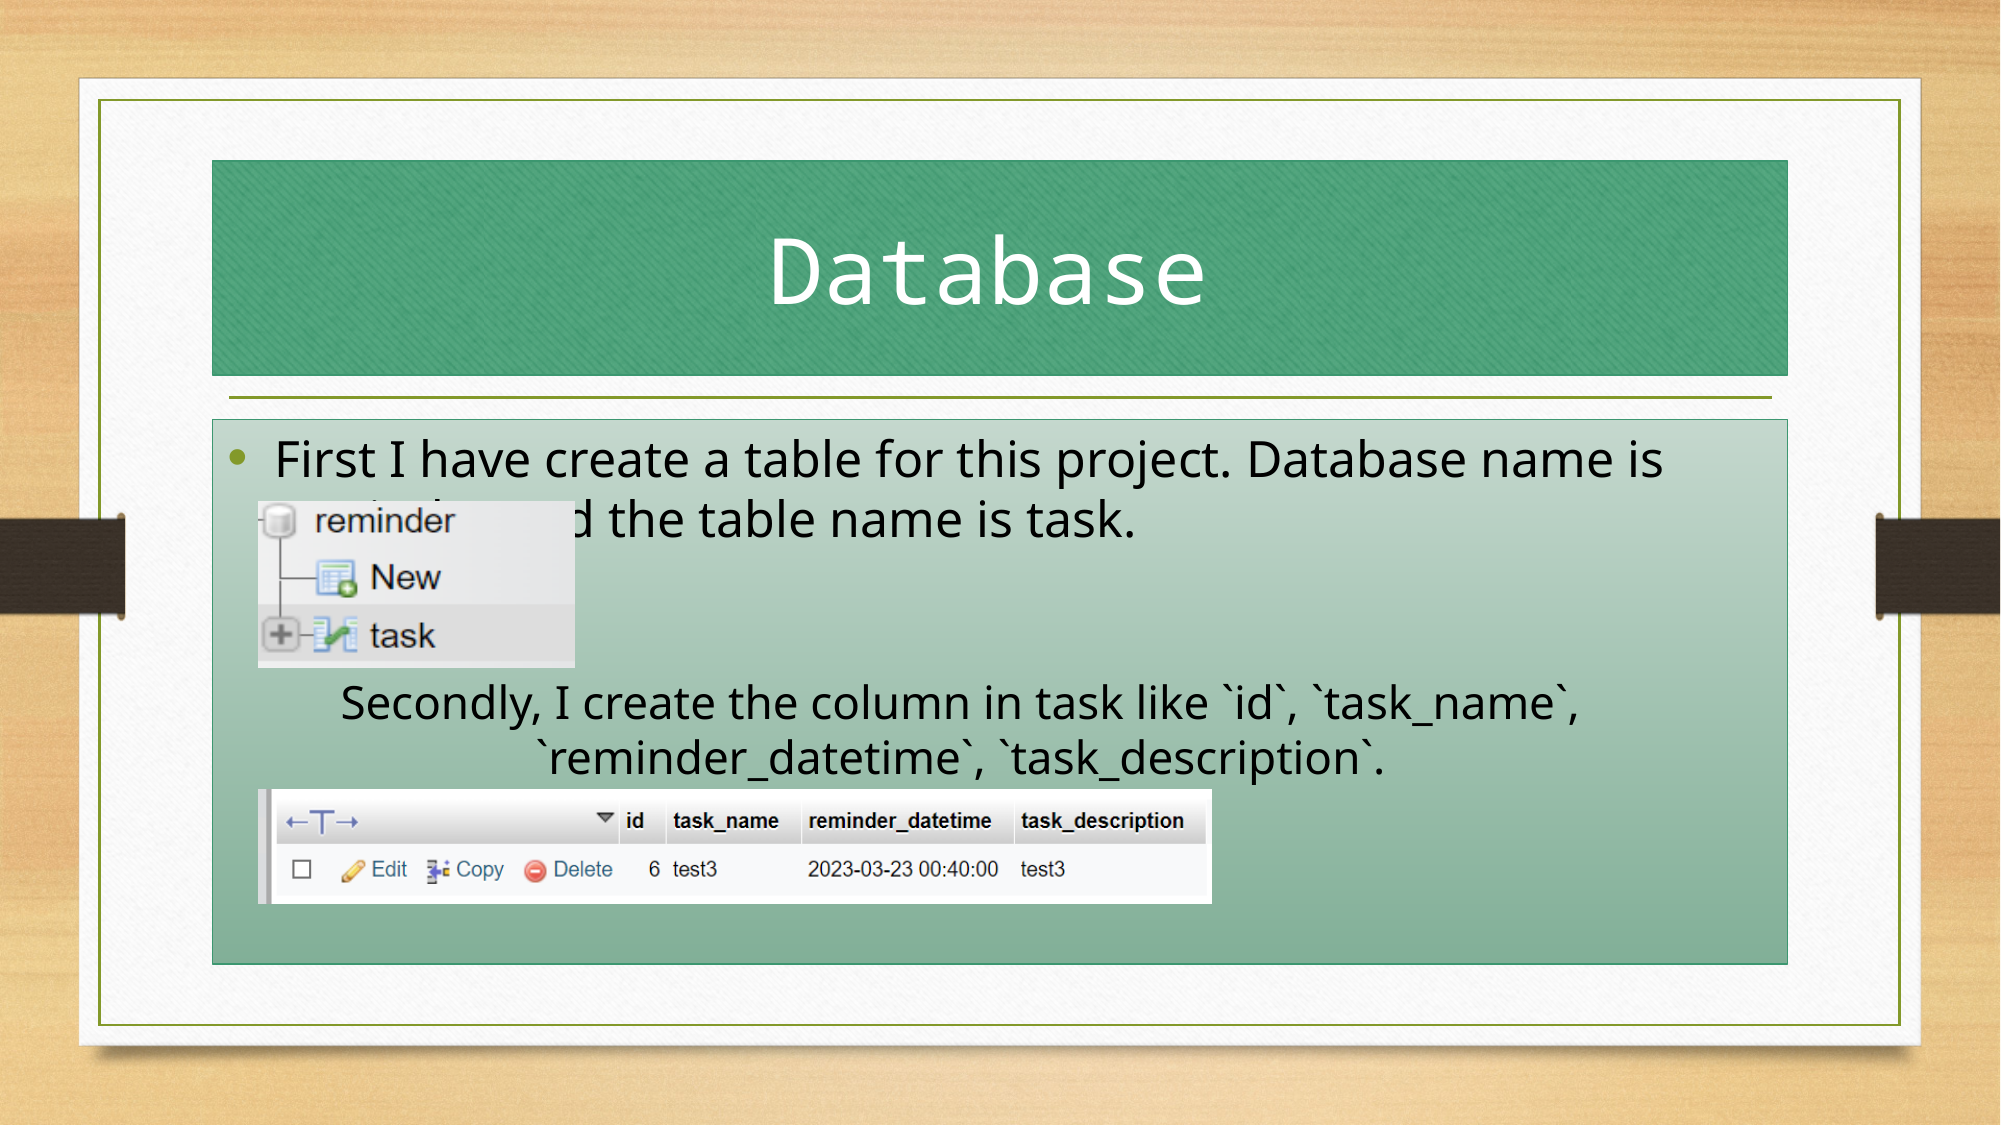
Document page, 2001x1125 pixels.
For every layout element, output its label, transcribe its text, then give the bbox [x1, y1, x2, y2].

list First I have create a table for this project. Database name is reminder and the table name is task. [212, 419, 1788, 965]
text_box Secondly, I create the column in task like `id`, `task_name`, `reminder_datetime`, `task_description`. [257, 690, 1665, 767]
picture [0, 0, 2001, 1125]
title Database [212, 160, 1788, 376]
